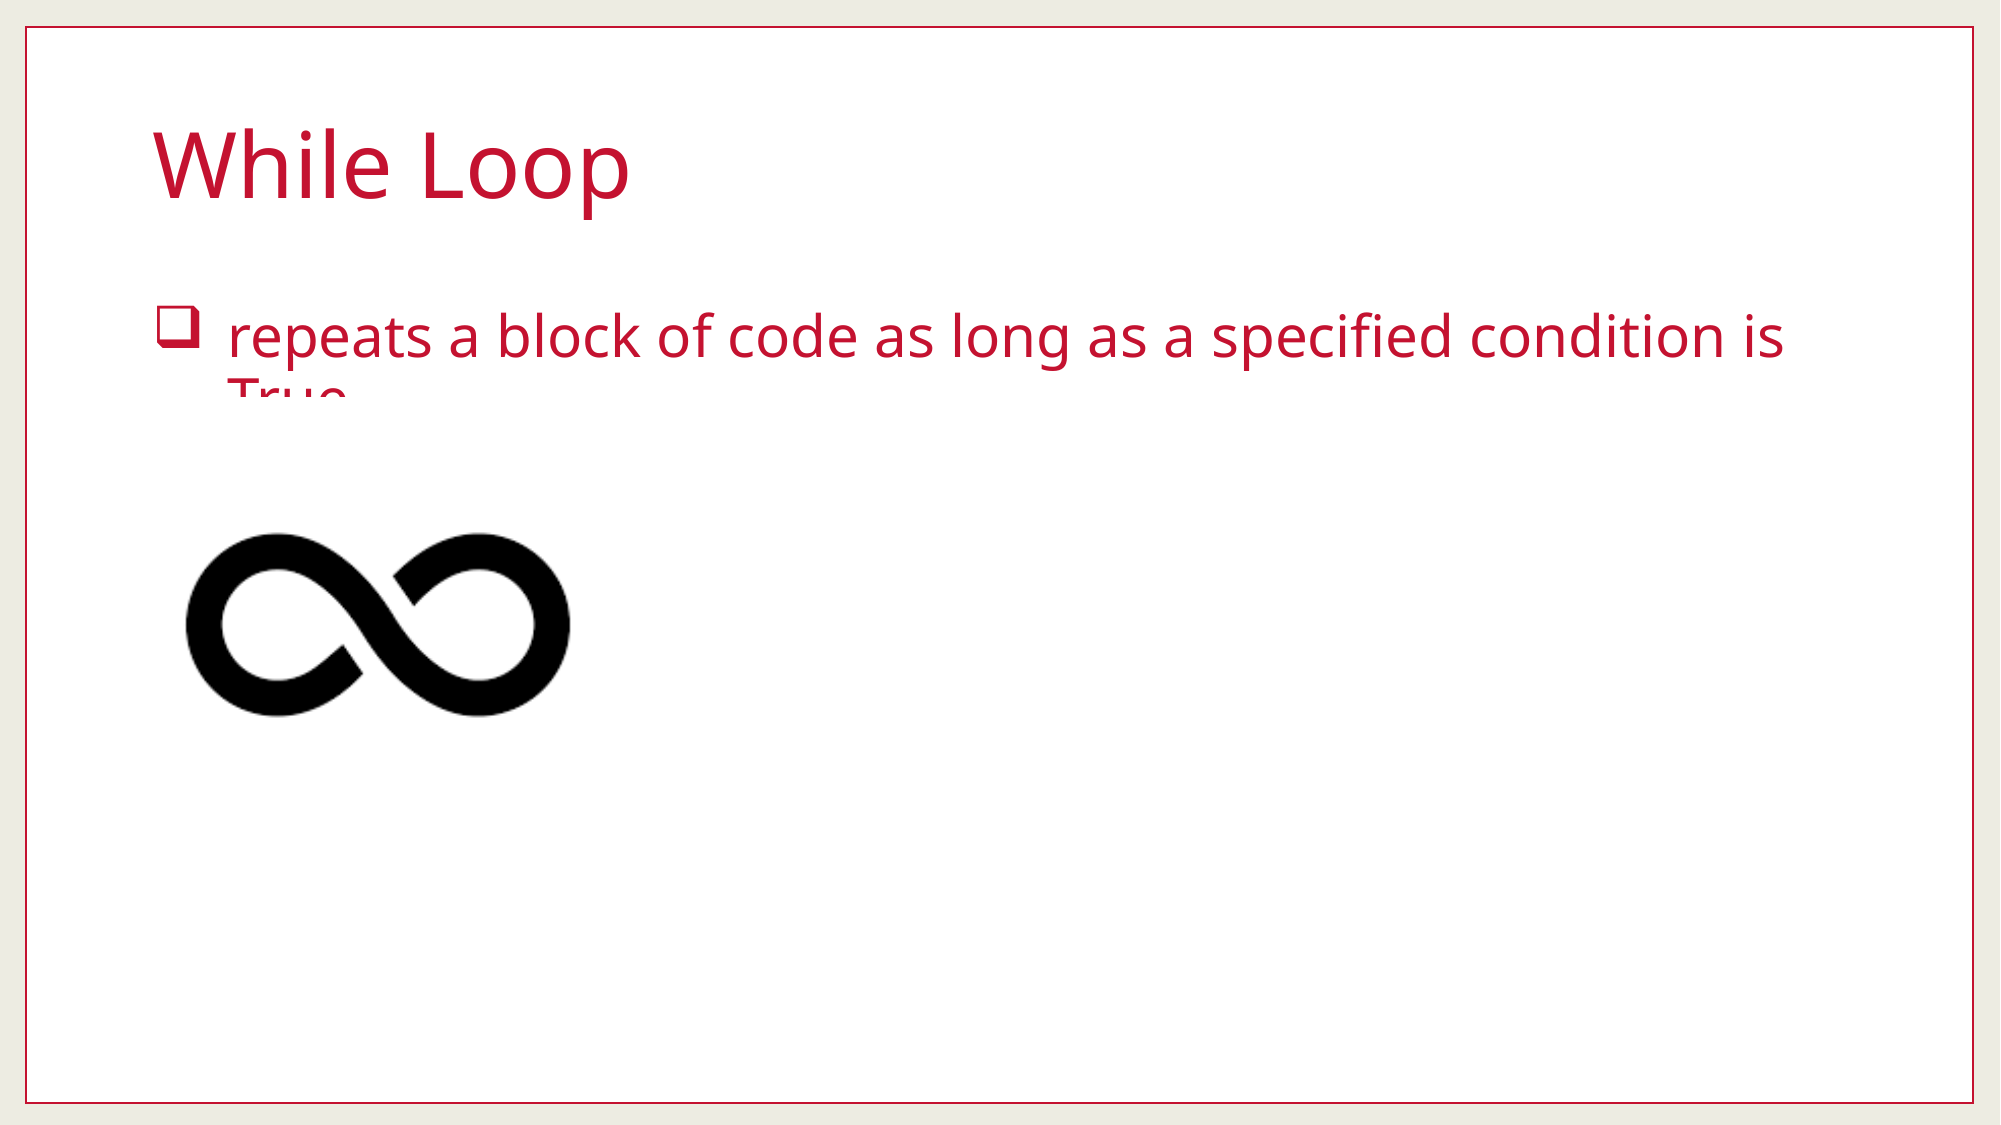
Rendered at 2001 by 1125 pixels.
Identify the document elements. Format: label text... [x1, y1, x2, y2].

list repeats a block of code as long as a specified condition is True. [137, 299, 1863, 1014]
title While Loop [137, 59, 1863, 278]
picture [149, 397, 607, 854]
